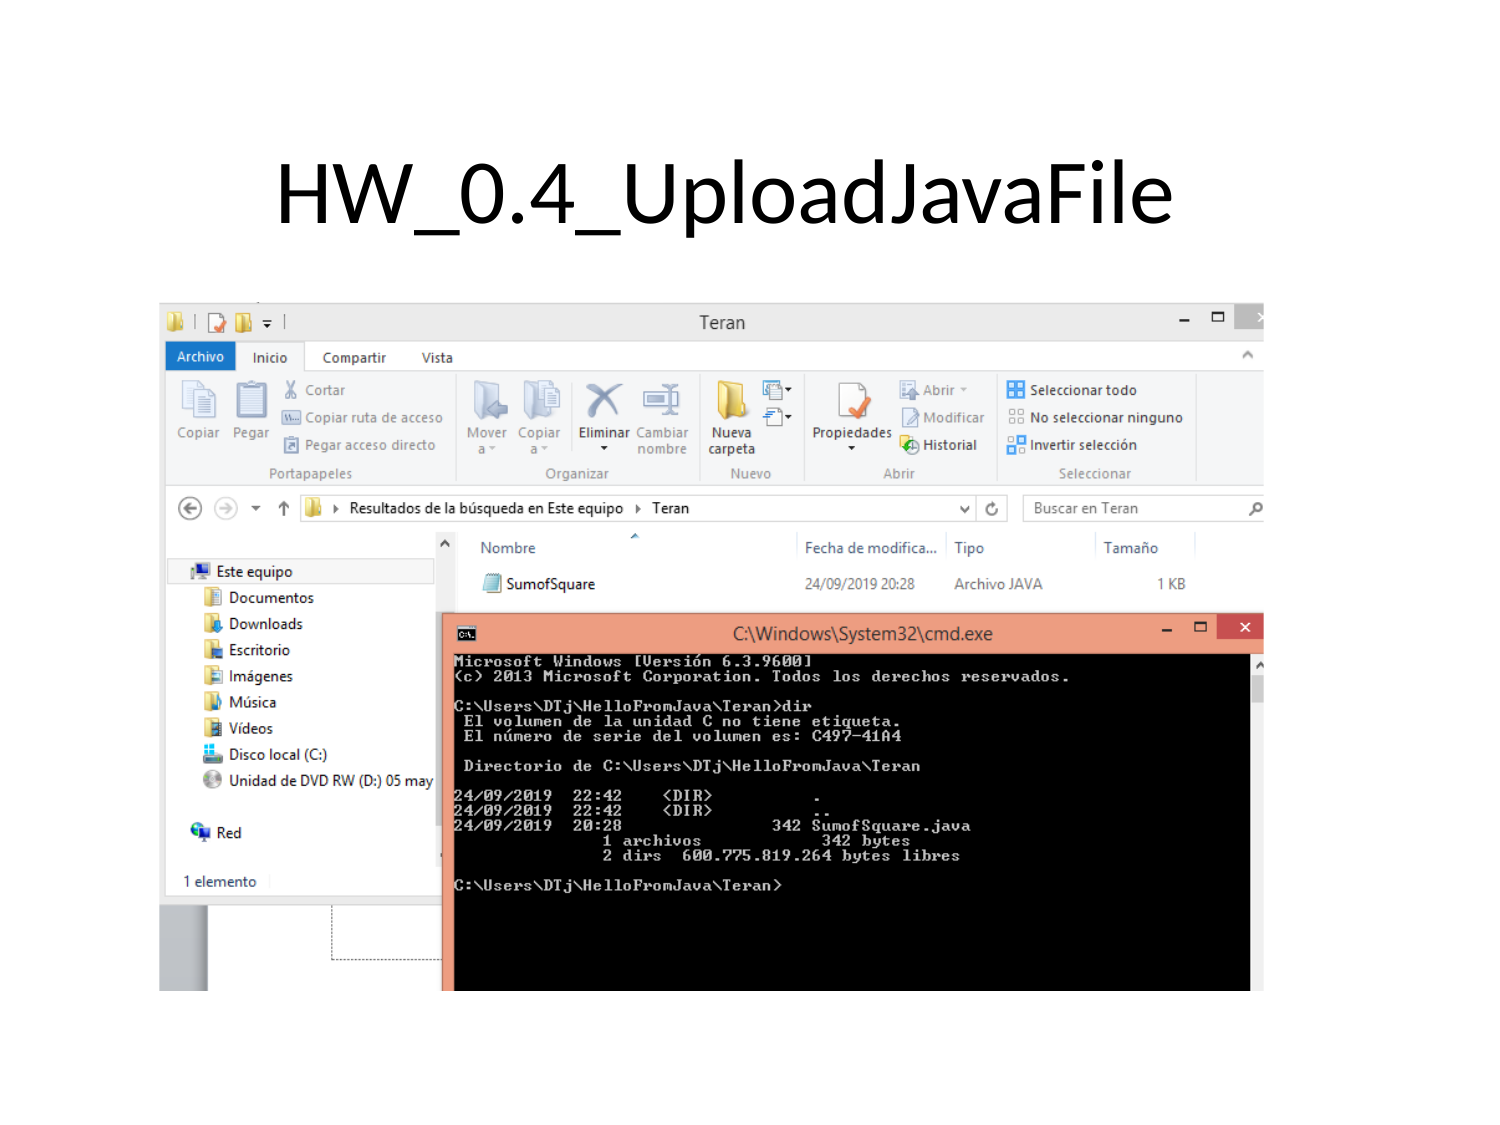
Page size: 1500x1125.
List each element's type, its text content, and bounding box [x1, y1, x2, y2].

title HW_0.4_UploadJavaFile [88, 66, 1364, 308]
picture [159, 302, 1264, 991]
